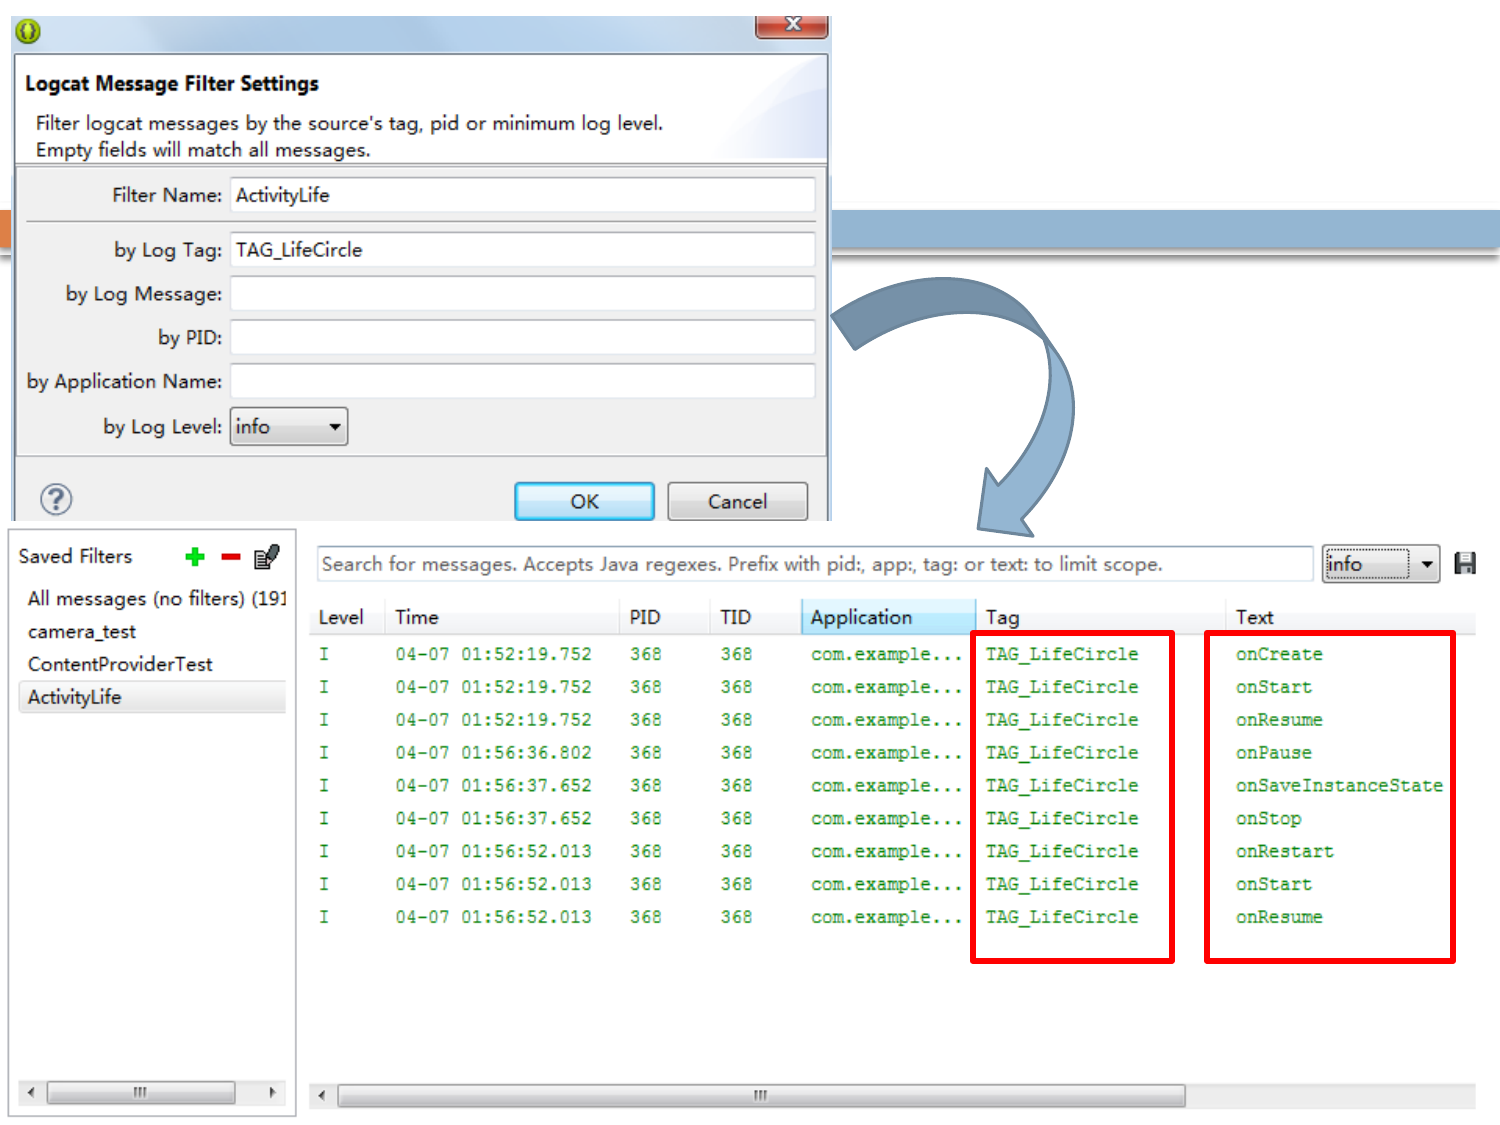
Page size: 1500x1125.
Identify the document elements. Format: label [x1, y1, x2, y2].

text_box [838, 277, 1076, 520]
picture [0, 16, 1476, 1125]
